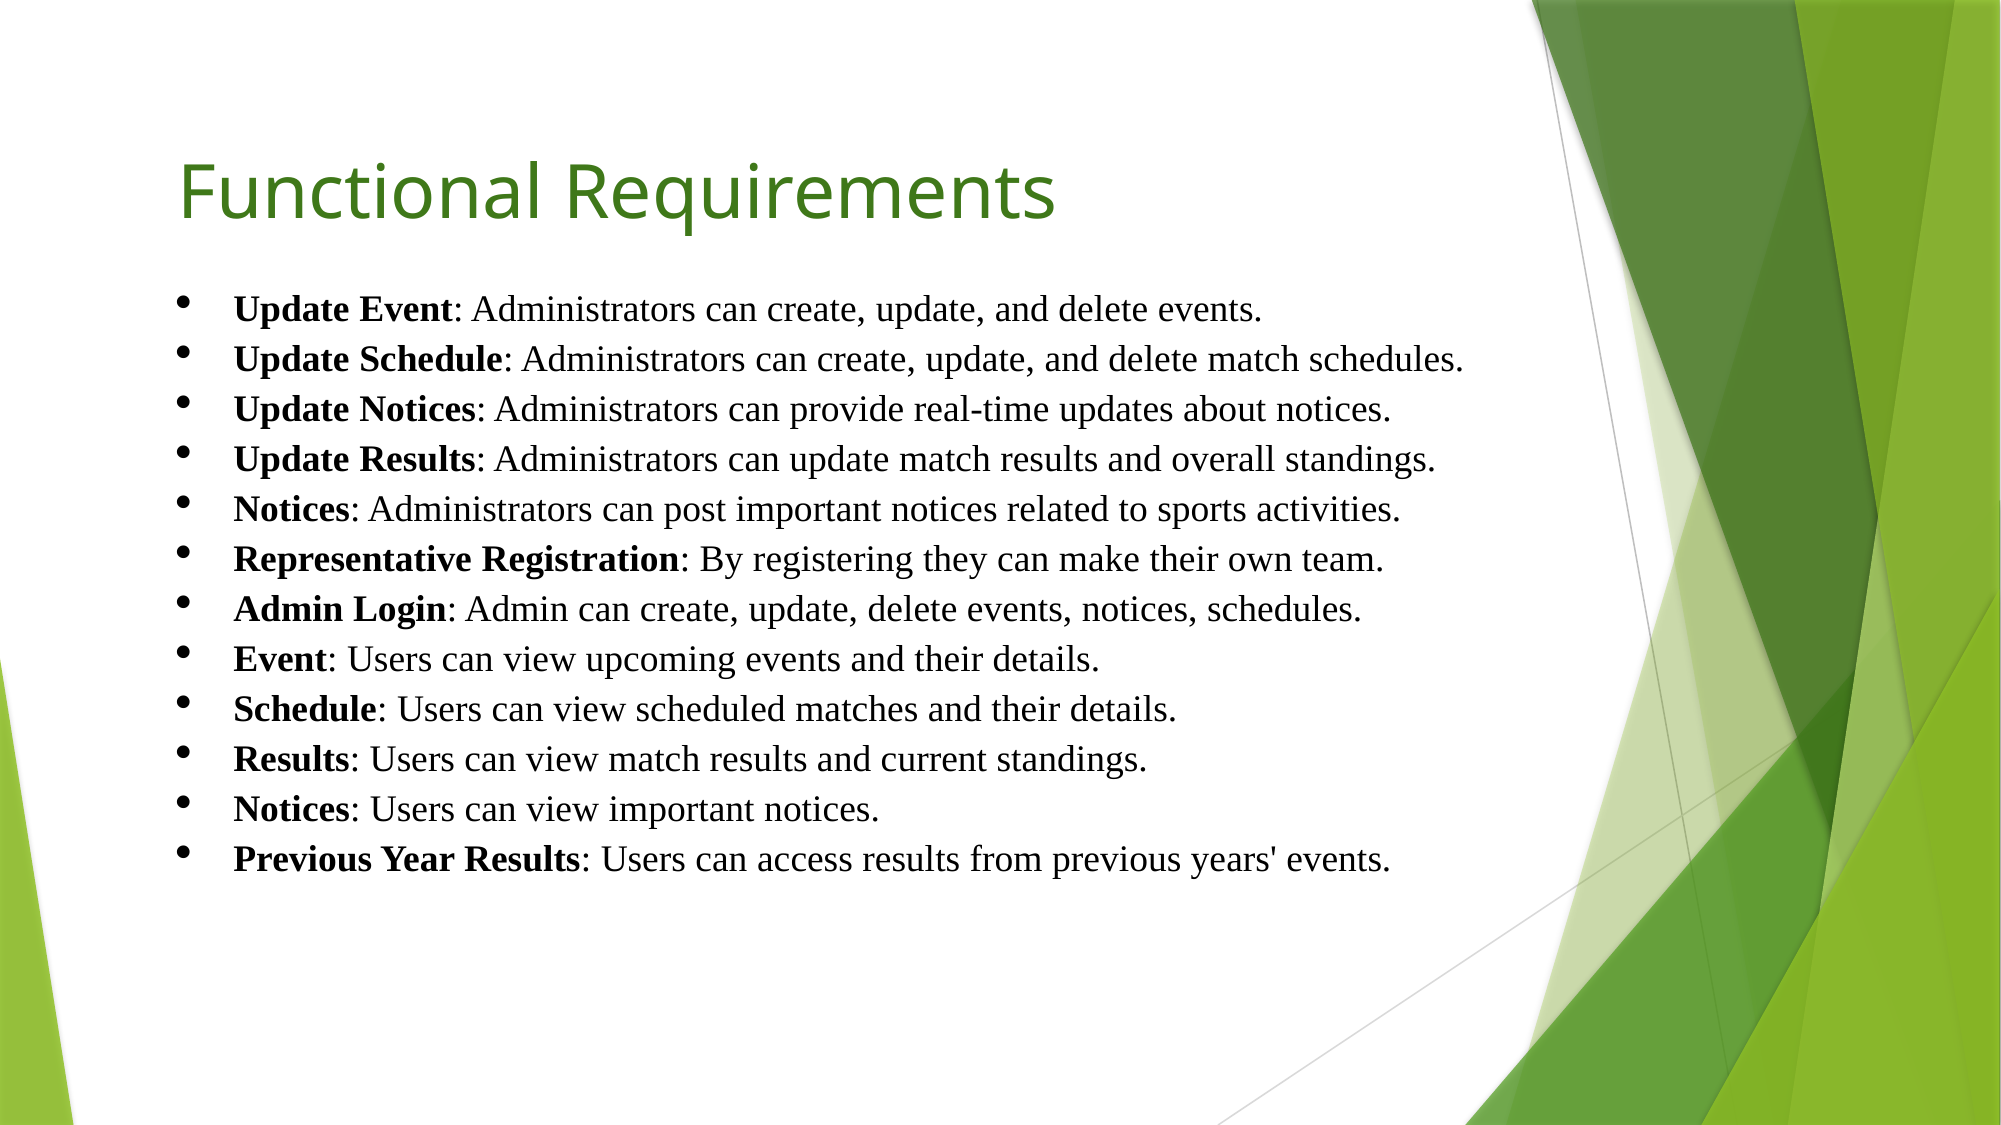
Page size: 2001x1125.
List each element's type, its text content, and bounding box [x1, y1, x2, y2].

text_box Functional Requirements [162, 136, 1233, 242]
text_box Update Event: Administrators can create, update, and delete events. Update Schedule: Administrators can create, update, and delete match schedules. Update Notices: Administrators can provide real-time updates about notices. Update Results: Administrators can update match results and overall standings. Notices: Administrators can post important notices related to sports activities. Representative Registration: By registering they can make their own team. Admin Login: Admin can create, update, delete events, notices, schedules. Event: Users can view upcoming events and their details. Schedule: Users can view scheduled matches and their details. Results: Users can view match results and current standings. Notices: Users can view important notices. Previous Year Results: Users can access results from previous years' events. [162, 296, 1595, 887]
